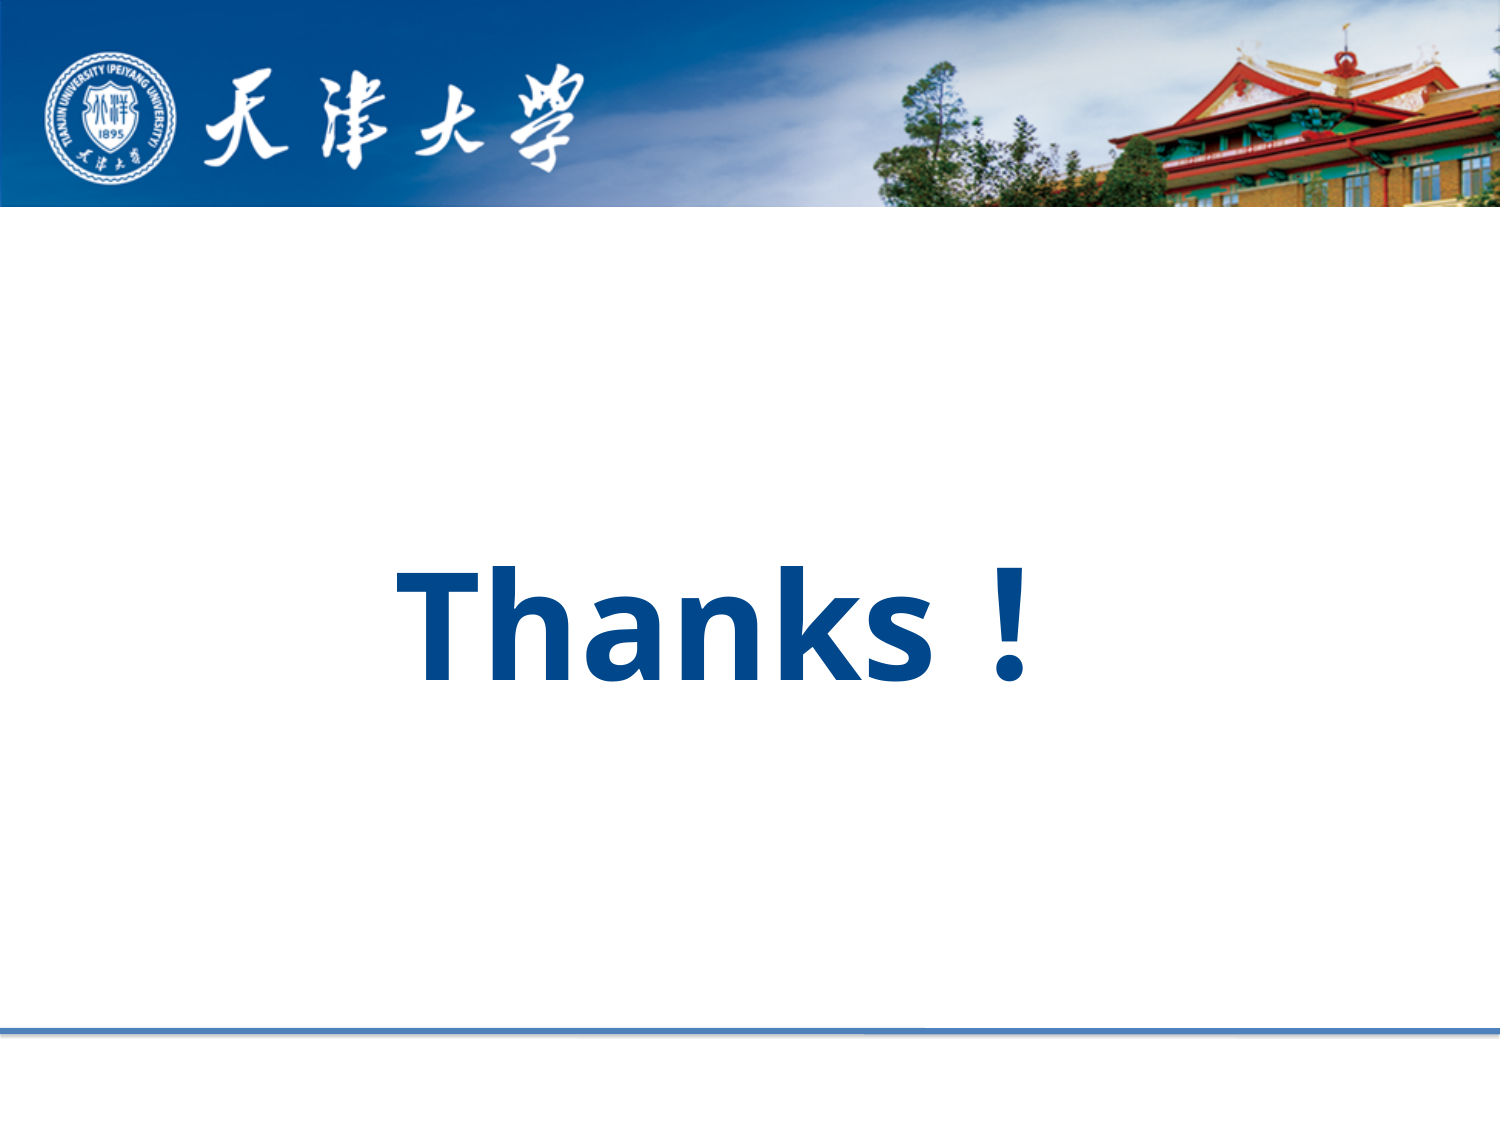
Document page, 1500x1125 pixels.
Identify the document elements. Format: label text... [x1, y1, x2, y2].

list Thanks！ [58, 253, 1459, 1024]
picture [0, 0, 1500, 207]
